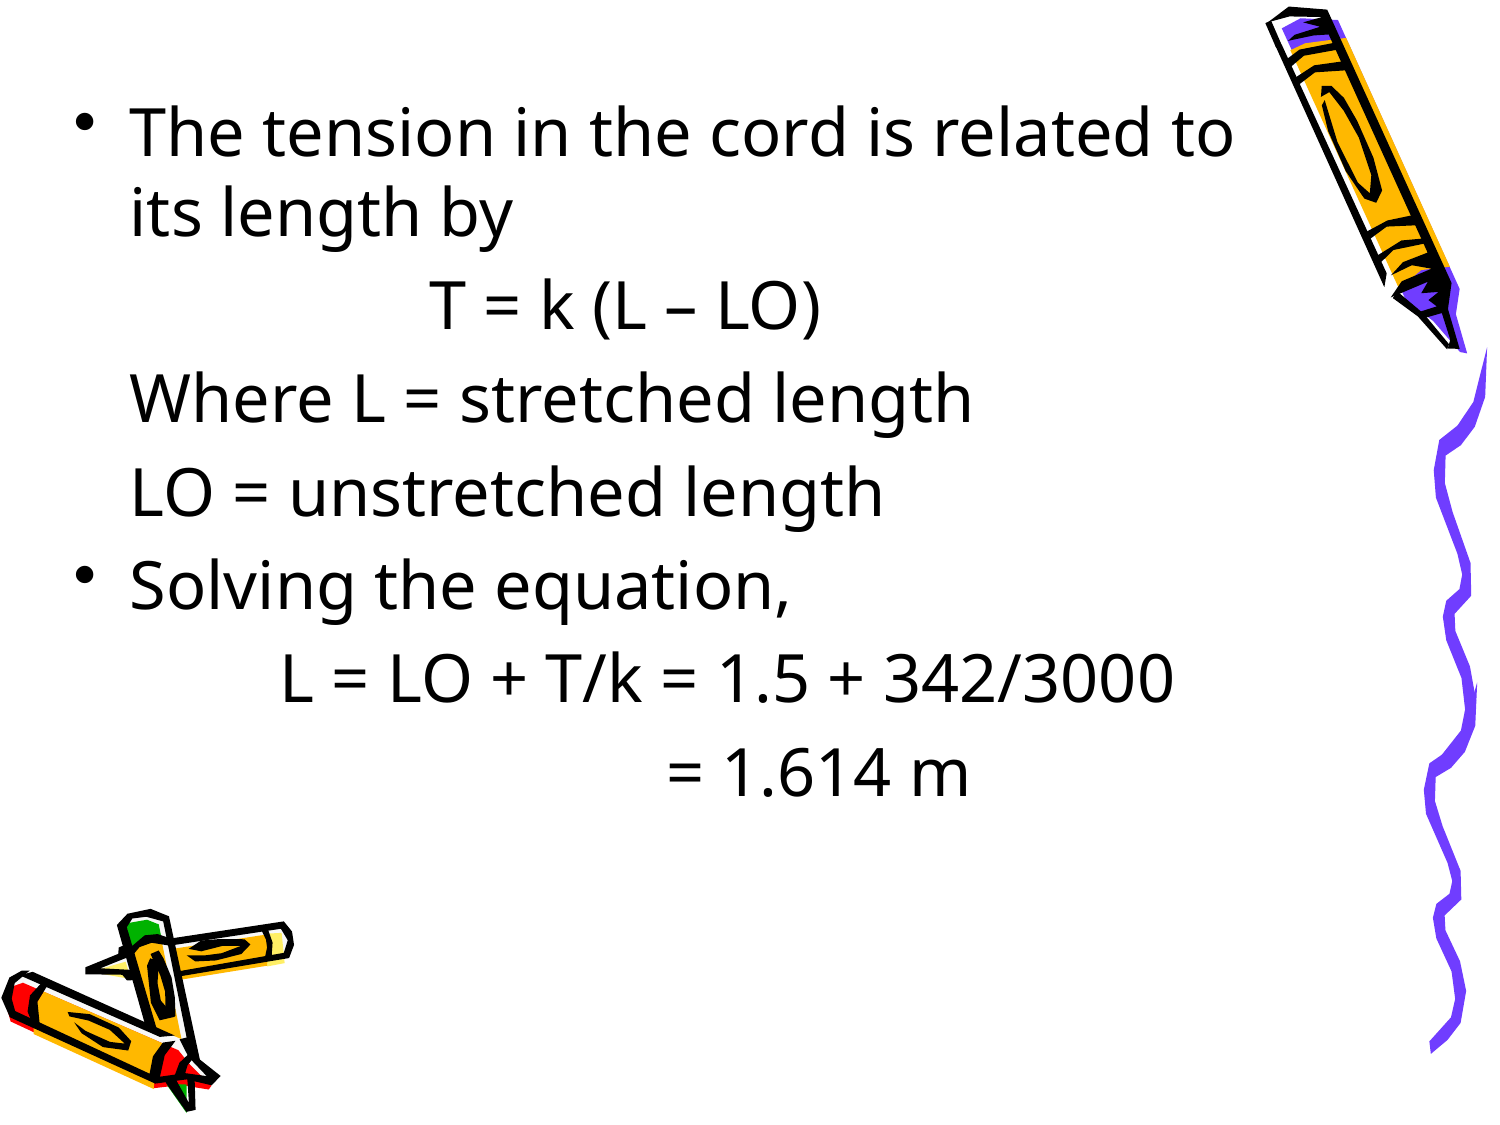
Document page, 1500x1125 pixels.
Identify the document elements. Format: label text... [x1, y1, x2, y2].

list The tension in the cord is related to its length by T = k (L – LO) Where L = stretched length LO = unstretched length Solving the equation, L = LO + T/k = 1.5 + 342/3000 = 1.614 m [58, 81, 1322, 844]
